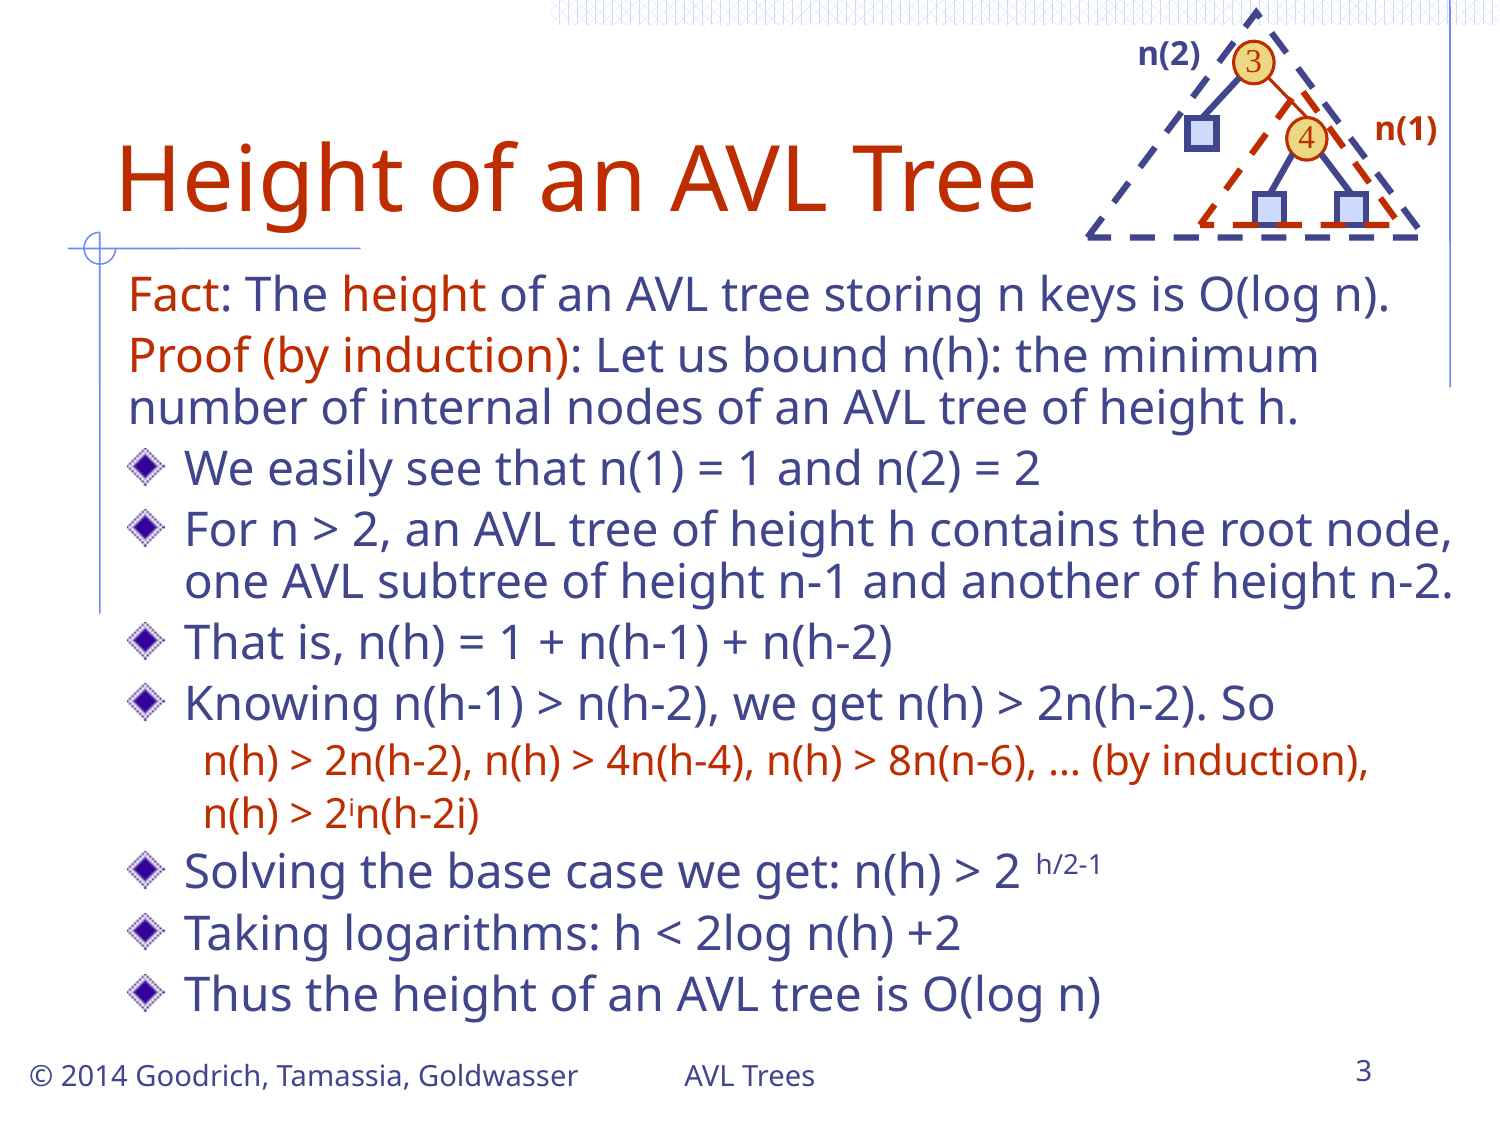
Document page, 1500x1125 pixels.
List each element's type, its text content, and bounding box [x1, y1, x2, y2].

slide_number 3 [1074, 1063, 1388, 1101]
list Fact: The height of an AVL tree storing n keys is O(log n). Proof (by induction): Let us bound n(h): the minimum number of internal nodes of an AVL tree of height h. We easily see that n(1) = 1 and n(2) = 2 For n > 2, an AVL tree of height h contains the root node, one AVL subtree of height n-1 and another of height n-2. That is, n(h) = 1 + n(h-1) + n(h-2) Knowing n(h-1) > n(h-2), we get n(h) > 2n(h-2). So n(h) > 2n(h-2), n(h) > 4n(h-4), n(h) > 8n(n-6), … (by induction), n(h) > 2in(h-2i) Solving the base case we get: n(h) > 2 h/2-1 Taking logarithms: h < 2log n(h) +2 Thus the height of an AVL tree is O(log n) [112, 262, 1475, 1063]
picture [127, 448, 165, 486]
footer AVL Trees [512, 1063, 988, 1101]
title Height of an AVL Tree [99, 50, 1082, 238]
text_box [1087, 12, 1475, 238]
picture [127, 851, 165, 889]
picture [127, 683, 165, 721]
picture [127, 509, 165, 547]
picture [127, 974, 165, 1012]
picture [127, 913, 165, 950]
picture [127, 622, 165, 660]
